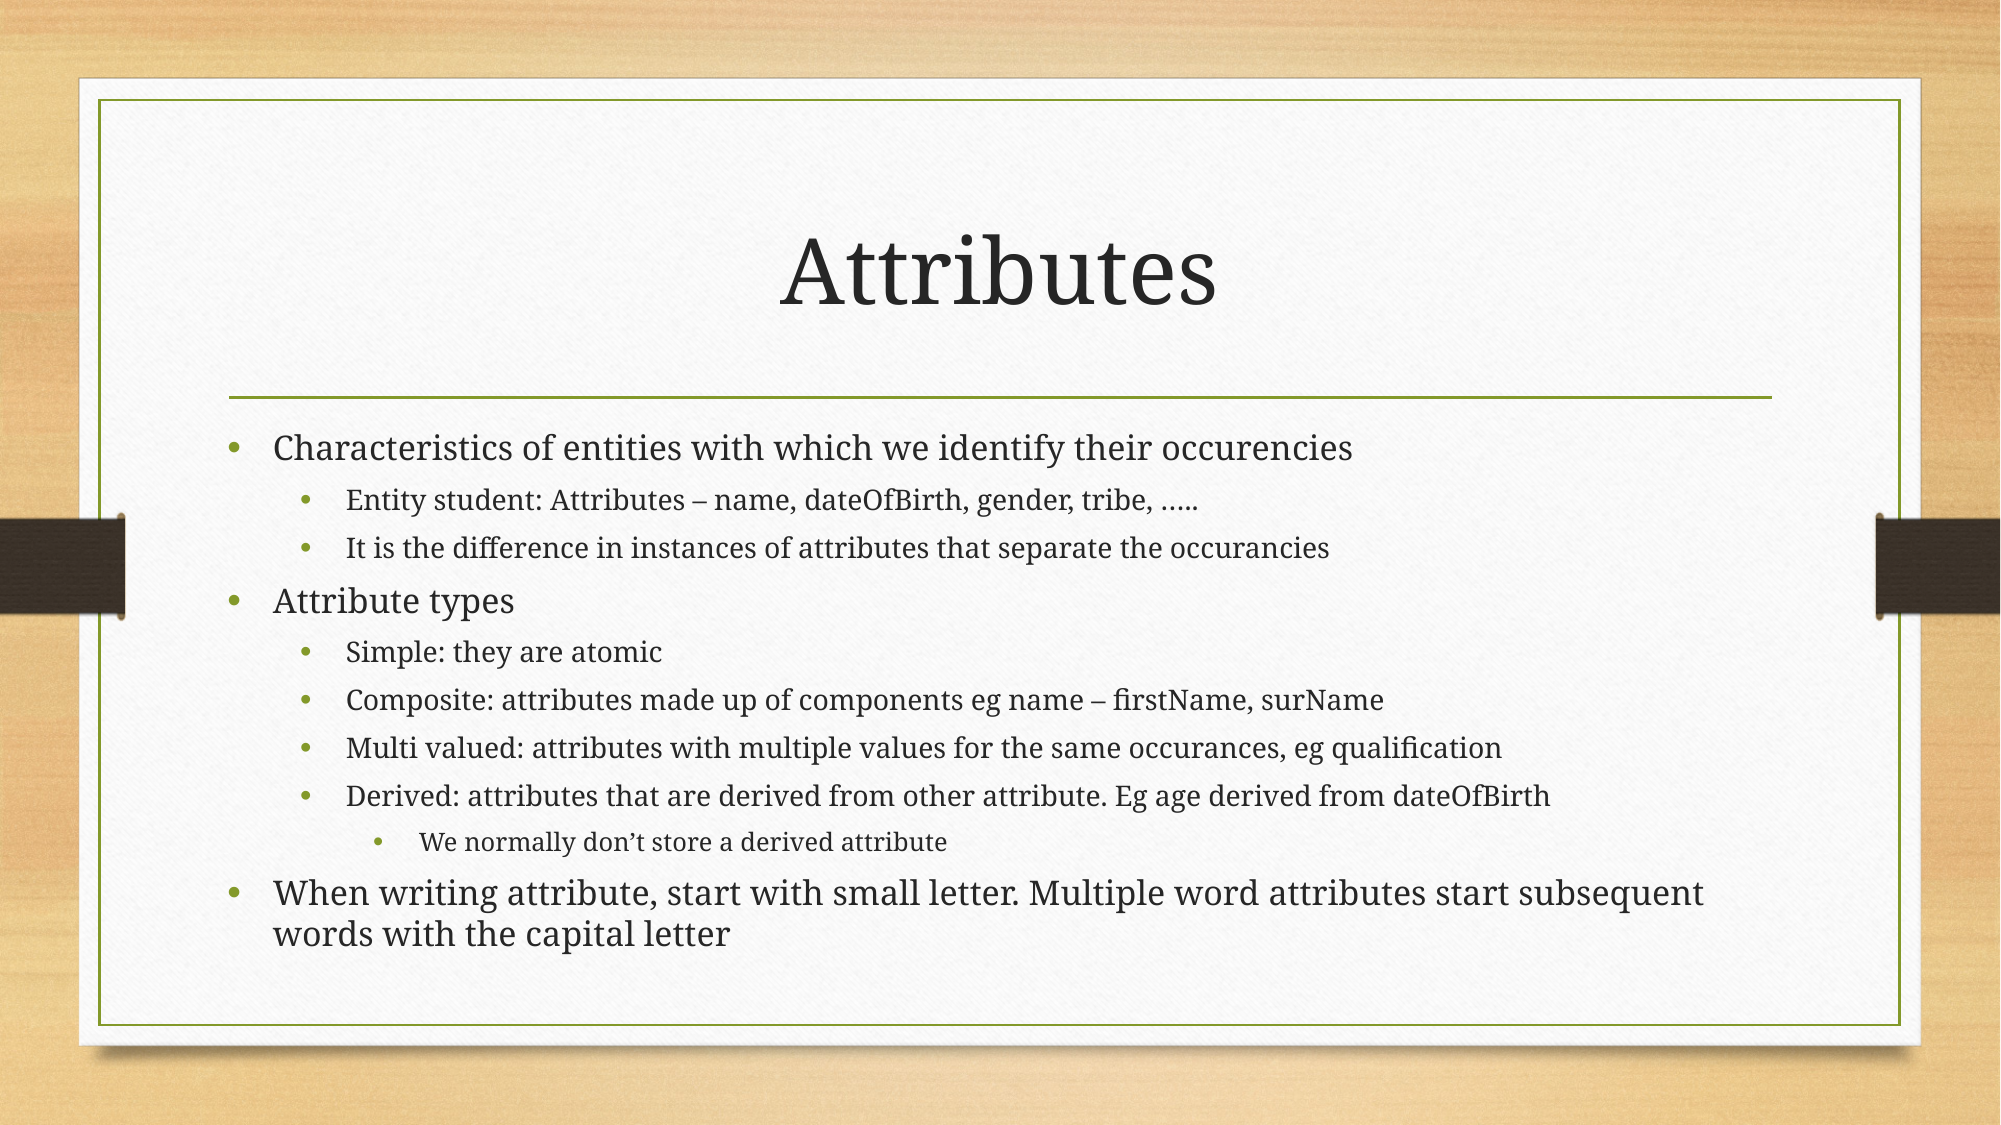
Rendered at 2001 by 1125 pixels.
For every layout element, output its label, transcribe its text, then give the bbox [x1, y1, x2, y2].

picture [0, 0, 2001, 1125]
list Characteristics of entities with which we identify their occurencies Entity student: Attributes – name, dateOfBirth, gender, tribe, ….. It is the difference in instances of attributes that separate the occurancies Attribute types Simple: they are atomic Composite: attributes made up of components eg name – firstName, surName Multi valued: attributes with multiple values for the same occurances, eg qualification Derived: attributes that are derived from other attribute. Eg age derived from dateOfBirth We normally don’t store a derived attribute When writing attribute, start with small letter. Multiple word attributes start subsequent words with the capital letter [212, 419, 1788, 964]
title Attributes [212, 161, 1788, 375]
